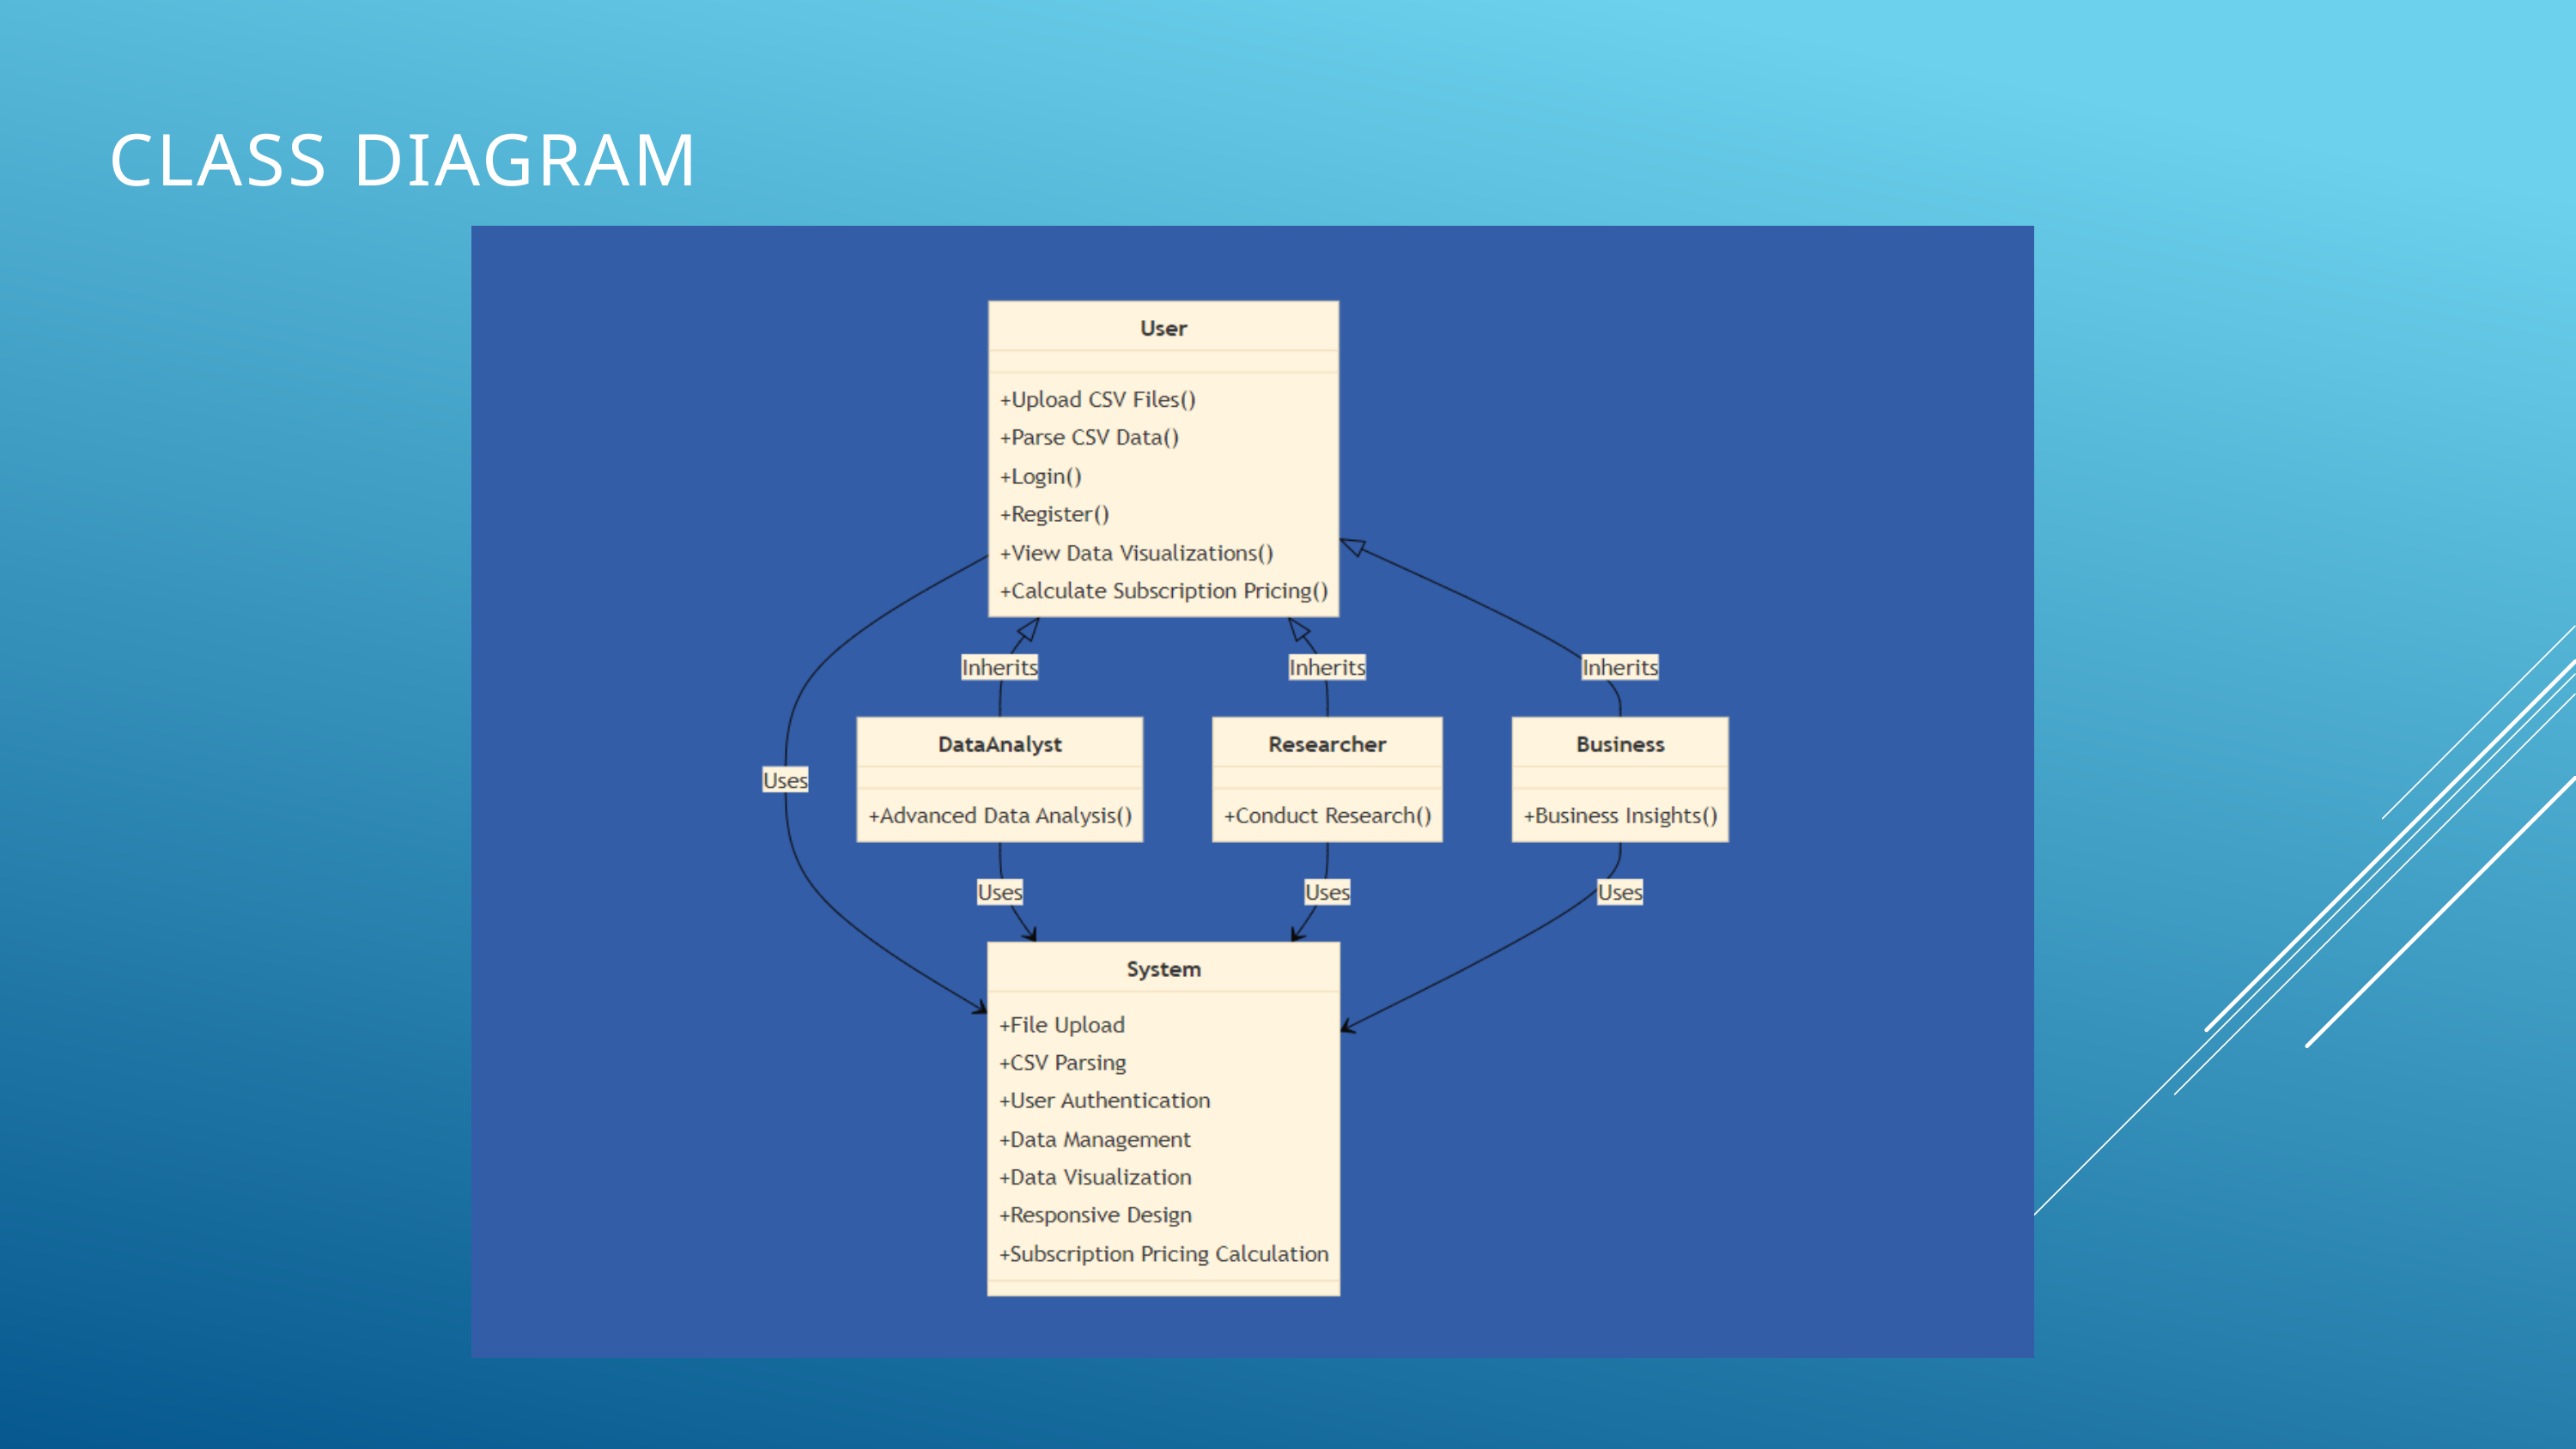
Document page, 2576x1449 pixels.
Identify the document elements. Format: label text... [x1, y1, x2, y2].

title ClASS DIAGRAM [106, 33, 708, 278]
picture [471, 226, 2034, 1358]
